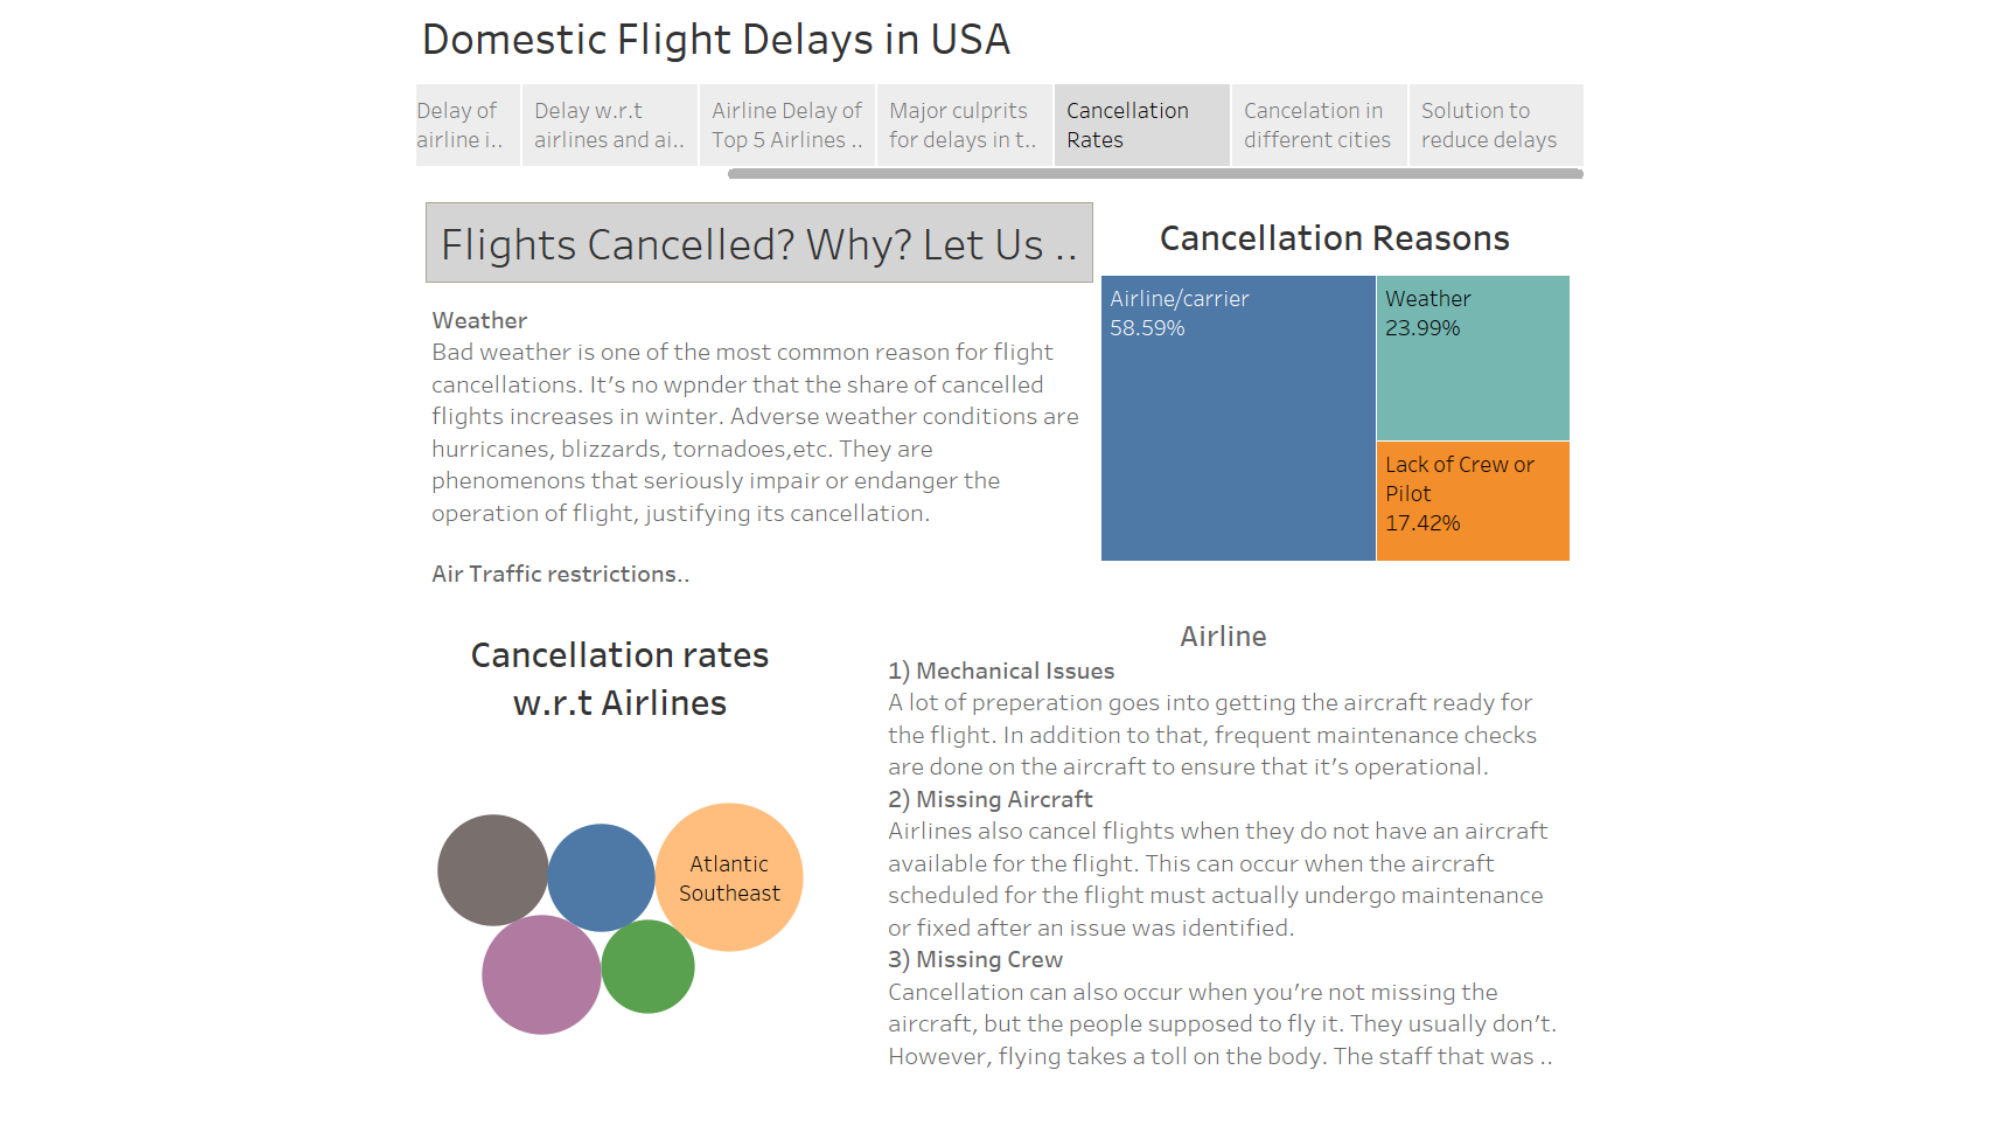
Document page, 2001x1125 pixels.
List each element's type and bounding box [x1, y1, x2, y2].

picture [407, 0, 1593, 1125]
